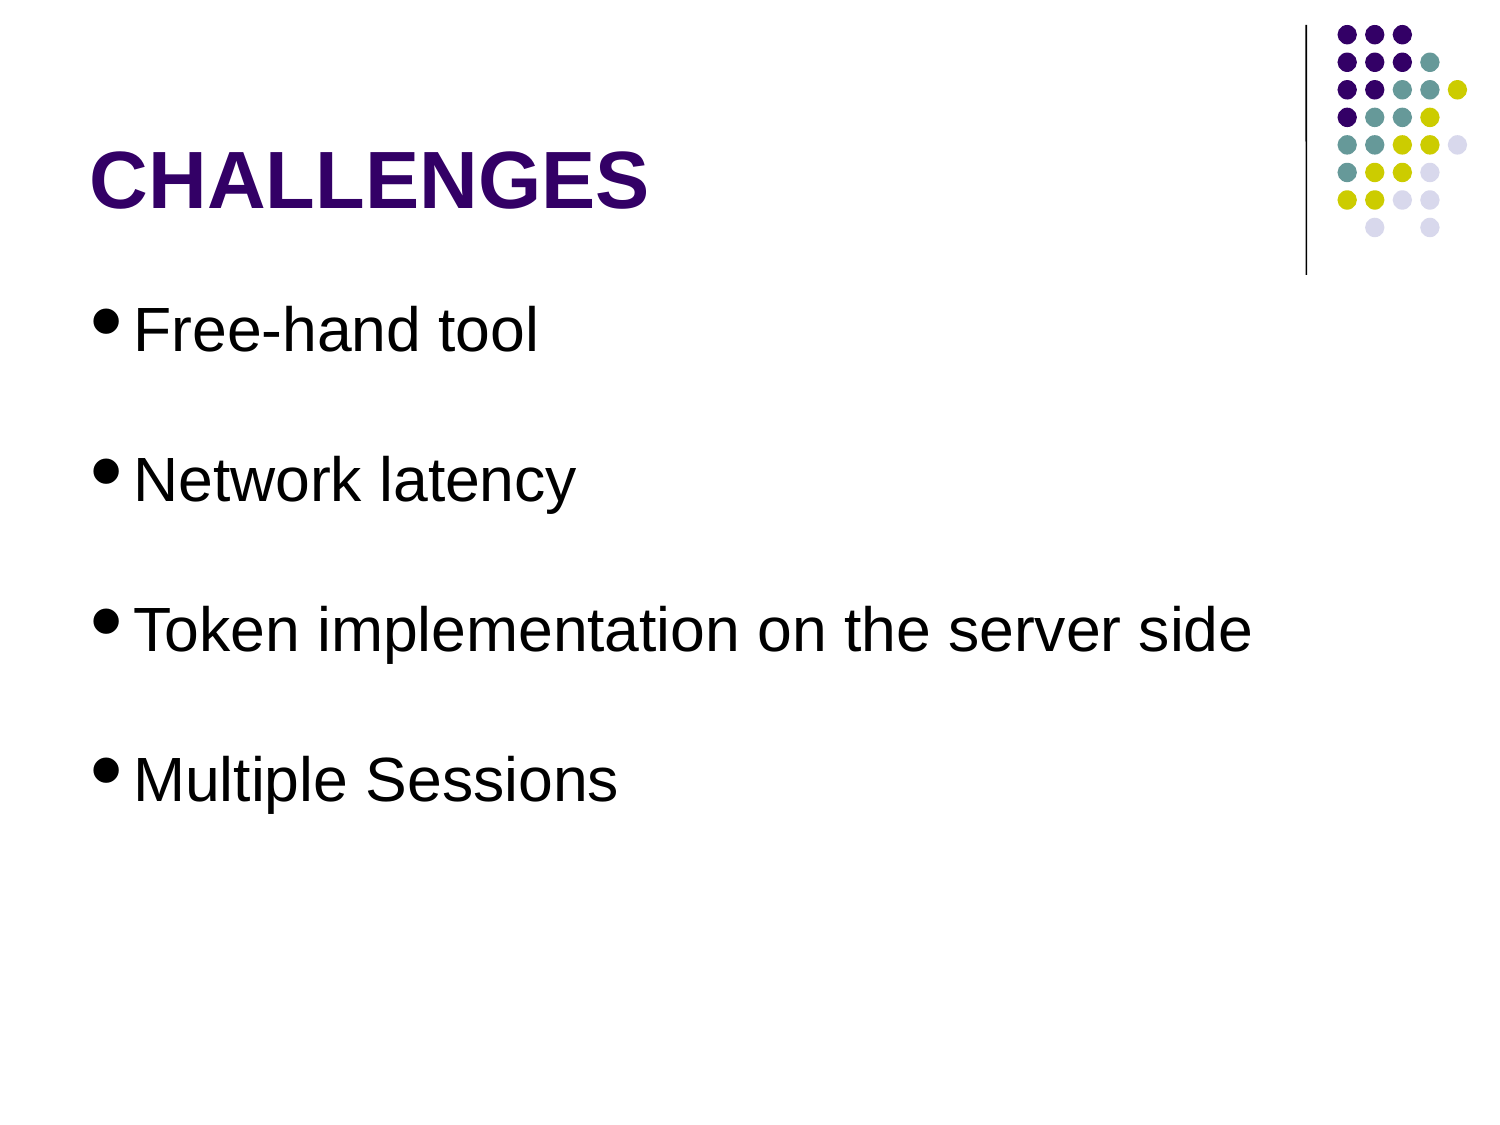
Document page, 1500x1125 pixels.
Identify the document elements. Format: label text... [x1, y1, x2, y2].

text_box Free-hand tool Network latency Token implementation on the server side Multiple Sessions [74, 282, 1425, 1006]
text_box CHALLENGES [75, 20, 1313, 233]
